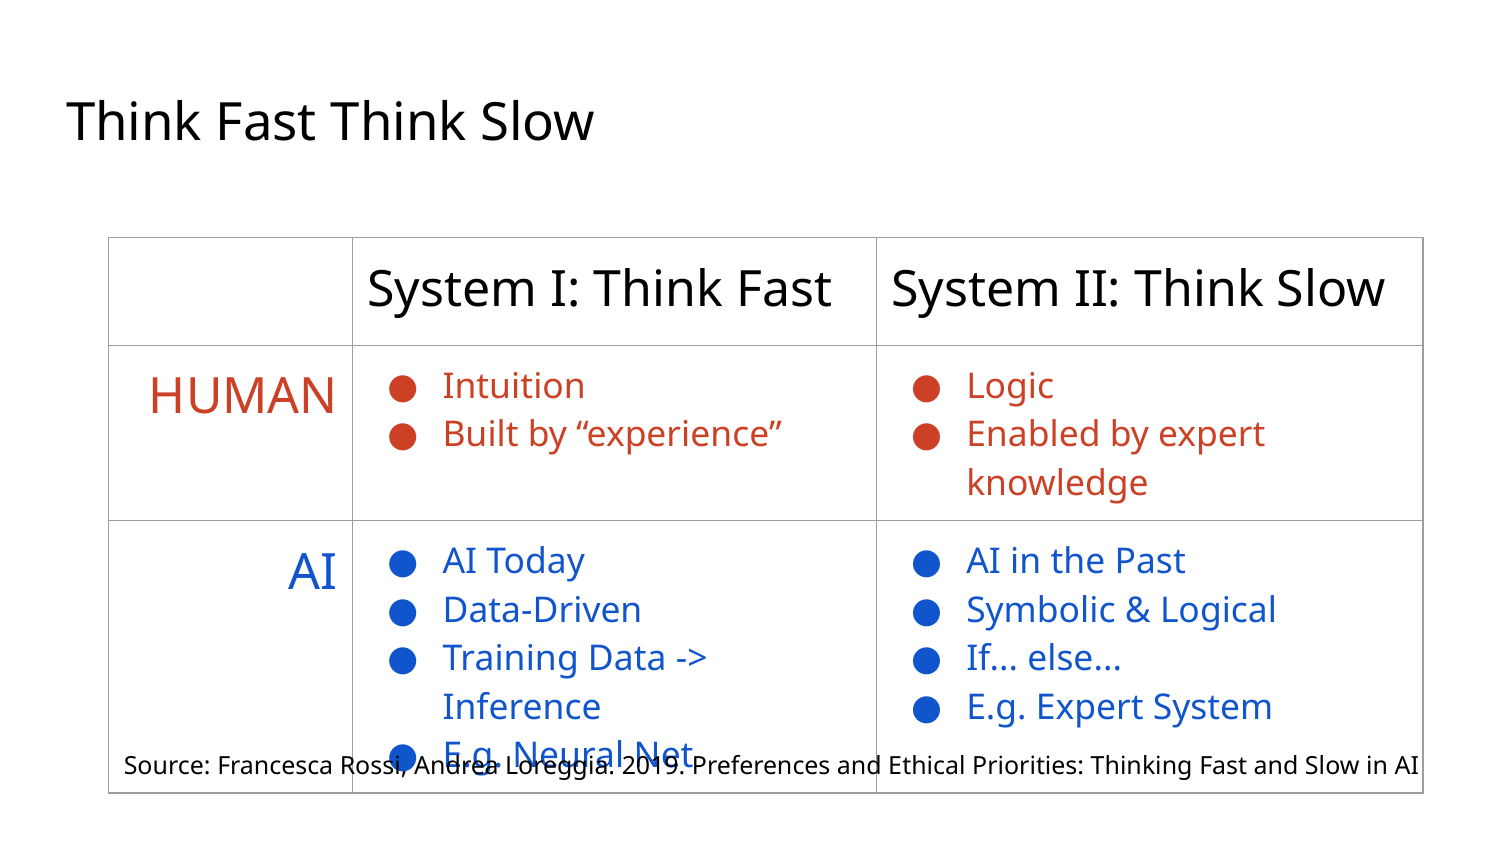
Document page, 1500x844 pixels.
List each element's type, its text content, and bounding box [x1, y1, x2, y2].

table_cell AI Today Data-Driven Training Data -> Inference E.g. Neural Net [353, 521, 876, 735]
table_header [109, 238, 352, 345]
text_box Source: Francesca Rossi, Andrea Loreggia. 2019. Preferences and Ethical Priorities: Thinking Fast and Slow in AI [108, 735, 1461, 825]
title Think Fast Think Slow [51, 72, 1449, 167]
table_cell HUMAN [109, 346, 352, 520]
table_header System I: Think Fast [353, 238, 876, 345]
table_cell Intuition Built by “experience” [353, 346, 876, 520]
table_cell Logic Enabled by expert knowledge [877, 346, 1422, 520]
table_header System II: Think Slow [877, 238, 1422, 345]
table_cell AI in the Past Symbolic & Logical If... else... E.g. Expert System [877, 521, 1422, 735]
table_cell AI [109, 521, 352, 735]
